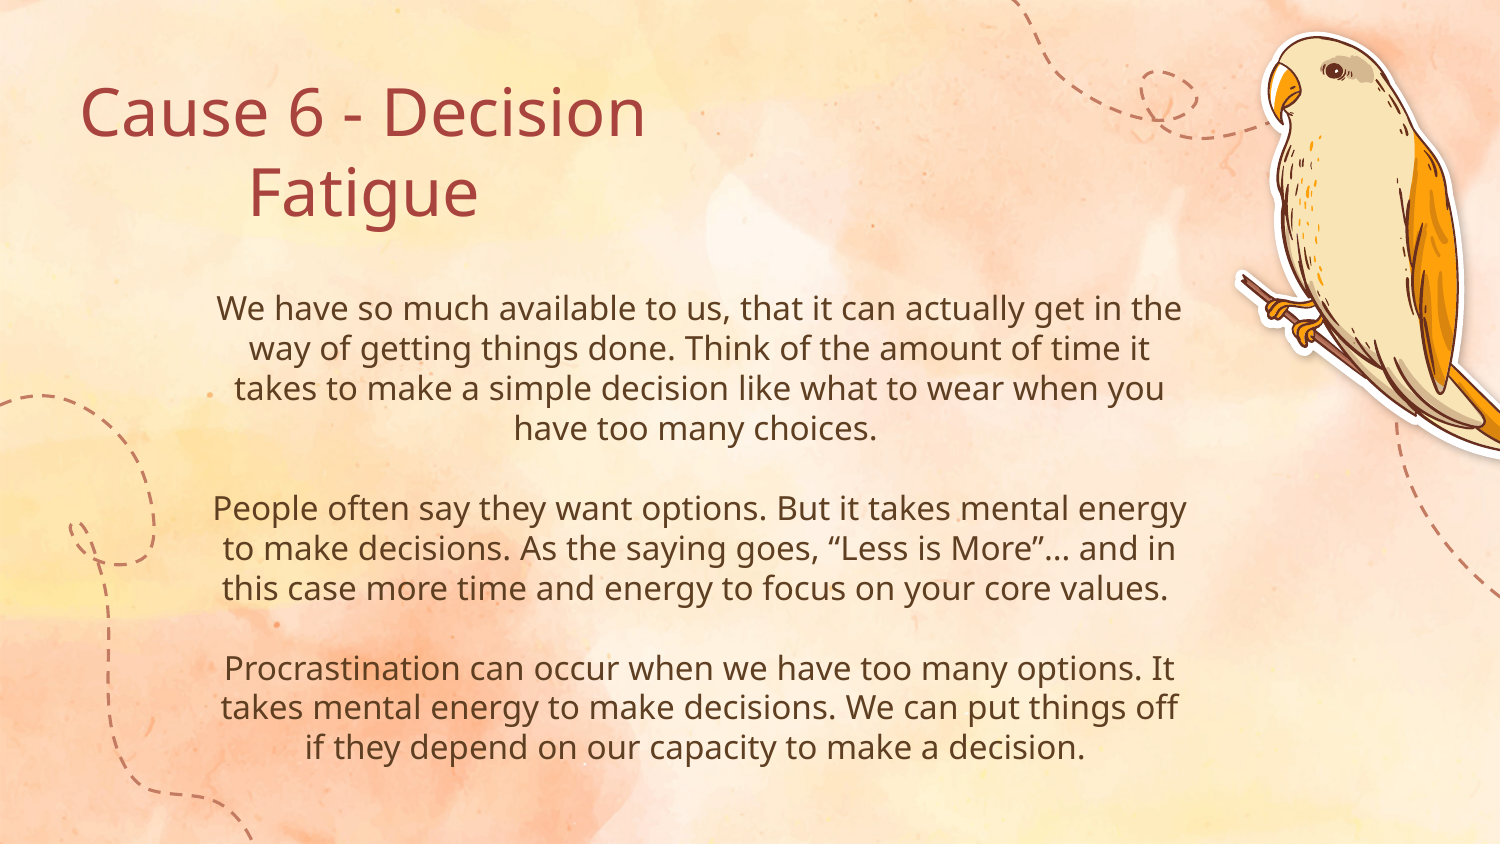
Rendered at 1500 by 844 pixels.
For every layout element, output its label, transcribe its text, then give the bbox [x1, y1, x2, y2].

subtitle Cause 6 - Decision Fatigue [42, 120, 685, 179]
subtitle We have so much available to us, that it can actually get in the way of getting things done. Think of the amount of time it takes to make a simple decision like what to wear when you have too many choices. People often say they want options. But it takes mental energy to make decisions. As the saying goes, “Less is More”… and in this case more time and energy to focus on your core values. Procrastination can occur when we have too many options. It takes mental energy to make decisions. We can put things off if they depend on our capacity to make a decision. [197, 272, 1204, 723]
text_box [1239, 35, 1500, 456]
picture [0, 0, 1500, 844]
